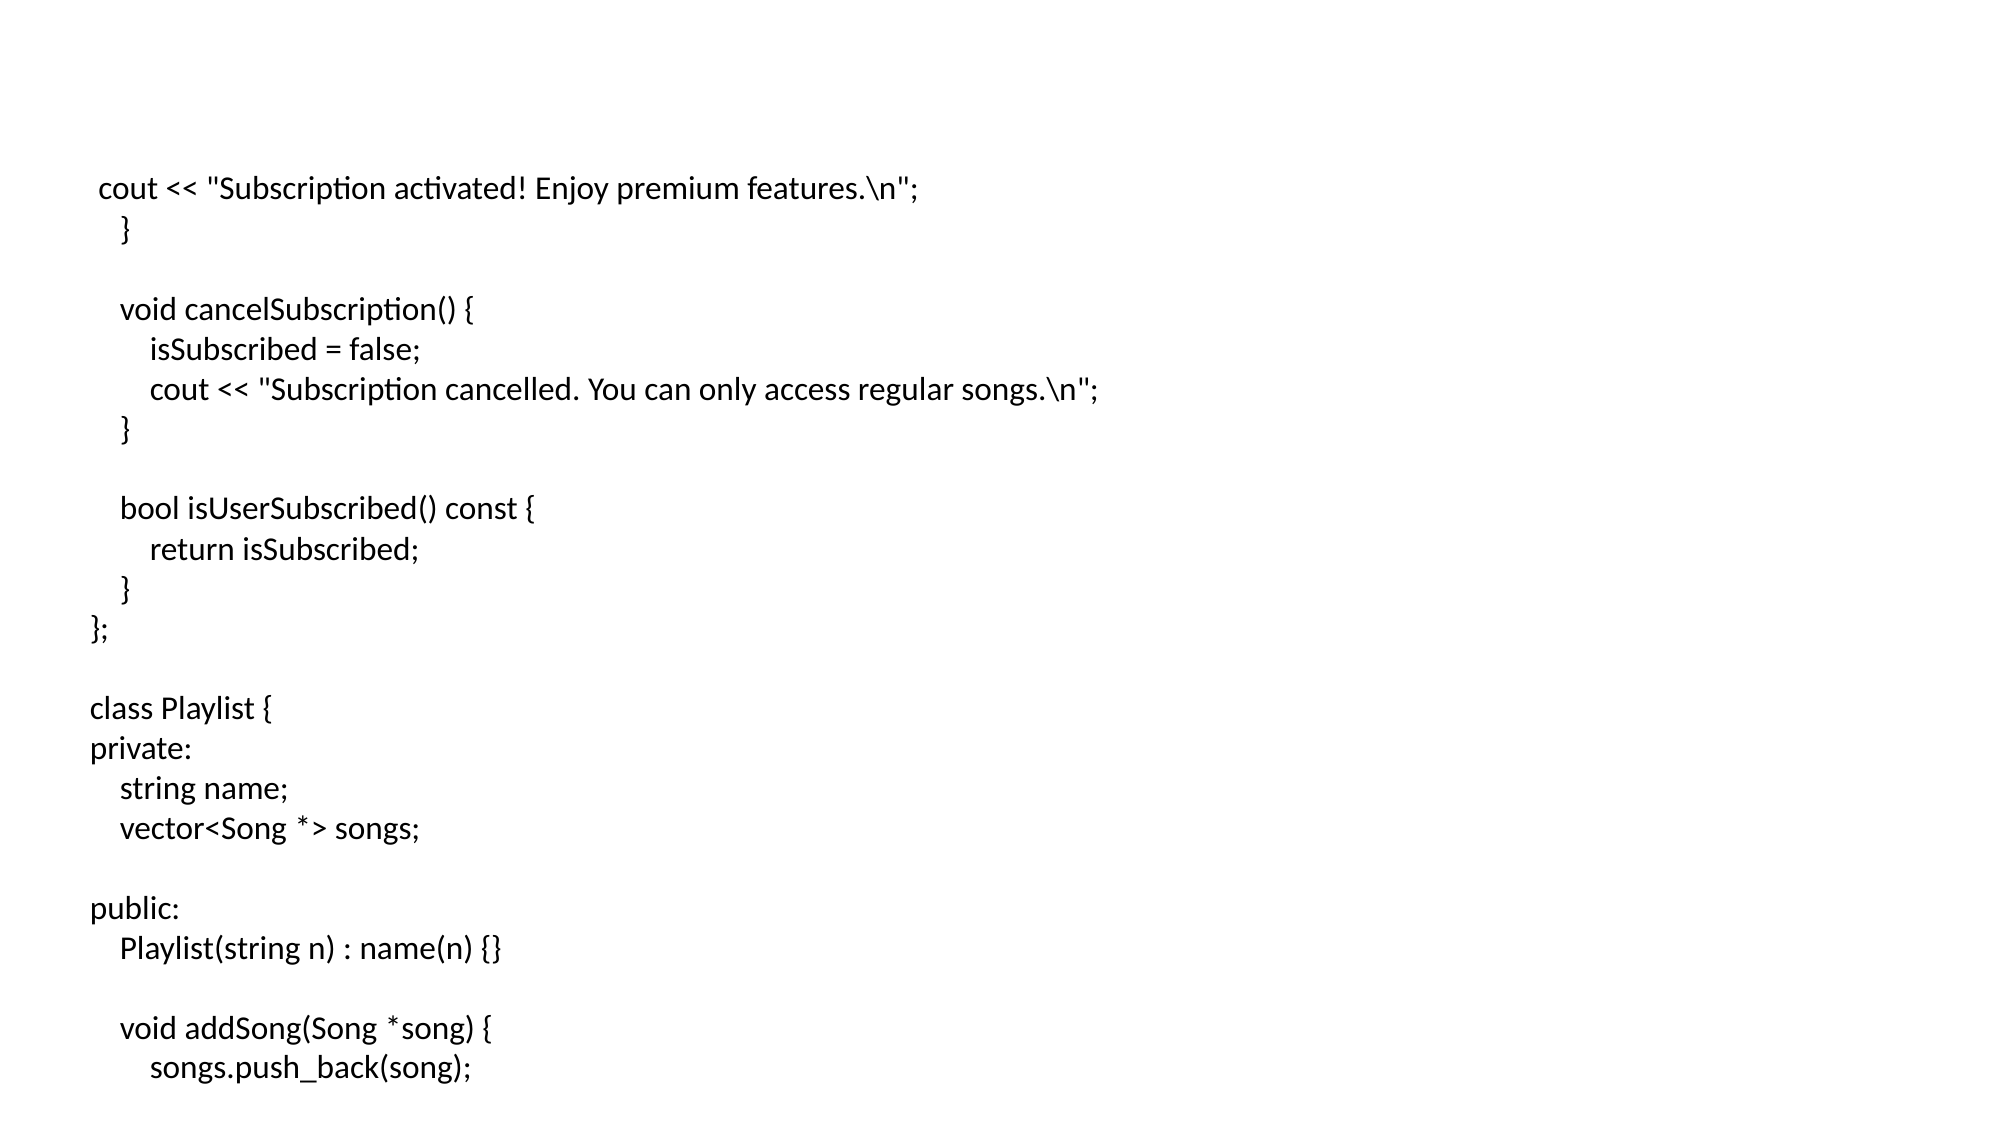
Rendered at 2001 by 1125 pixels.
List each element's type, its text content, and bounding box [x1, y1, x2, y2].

text_box cout << "Subscription activated! Enjoy premium features.\n"; } void cancelSubscription() { isSubscribed = false; cout << "Subscription cancelled. You can only access regular songs.\n"; } bool isUserSubscribed() const { return isSubscribed; } }; class Playlist { private: string name; vector<Song *> songs; public: Playlist(string n) : name(n) {} void addSong(Song *song) { songs.push_back(song); [75, 154, 1838, 1125]
